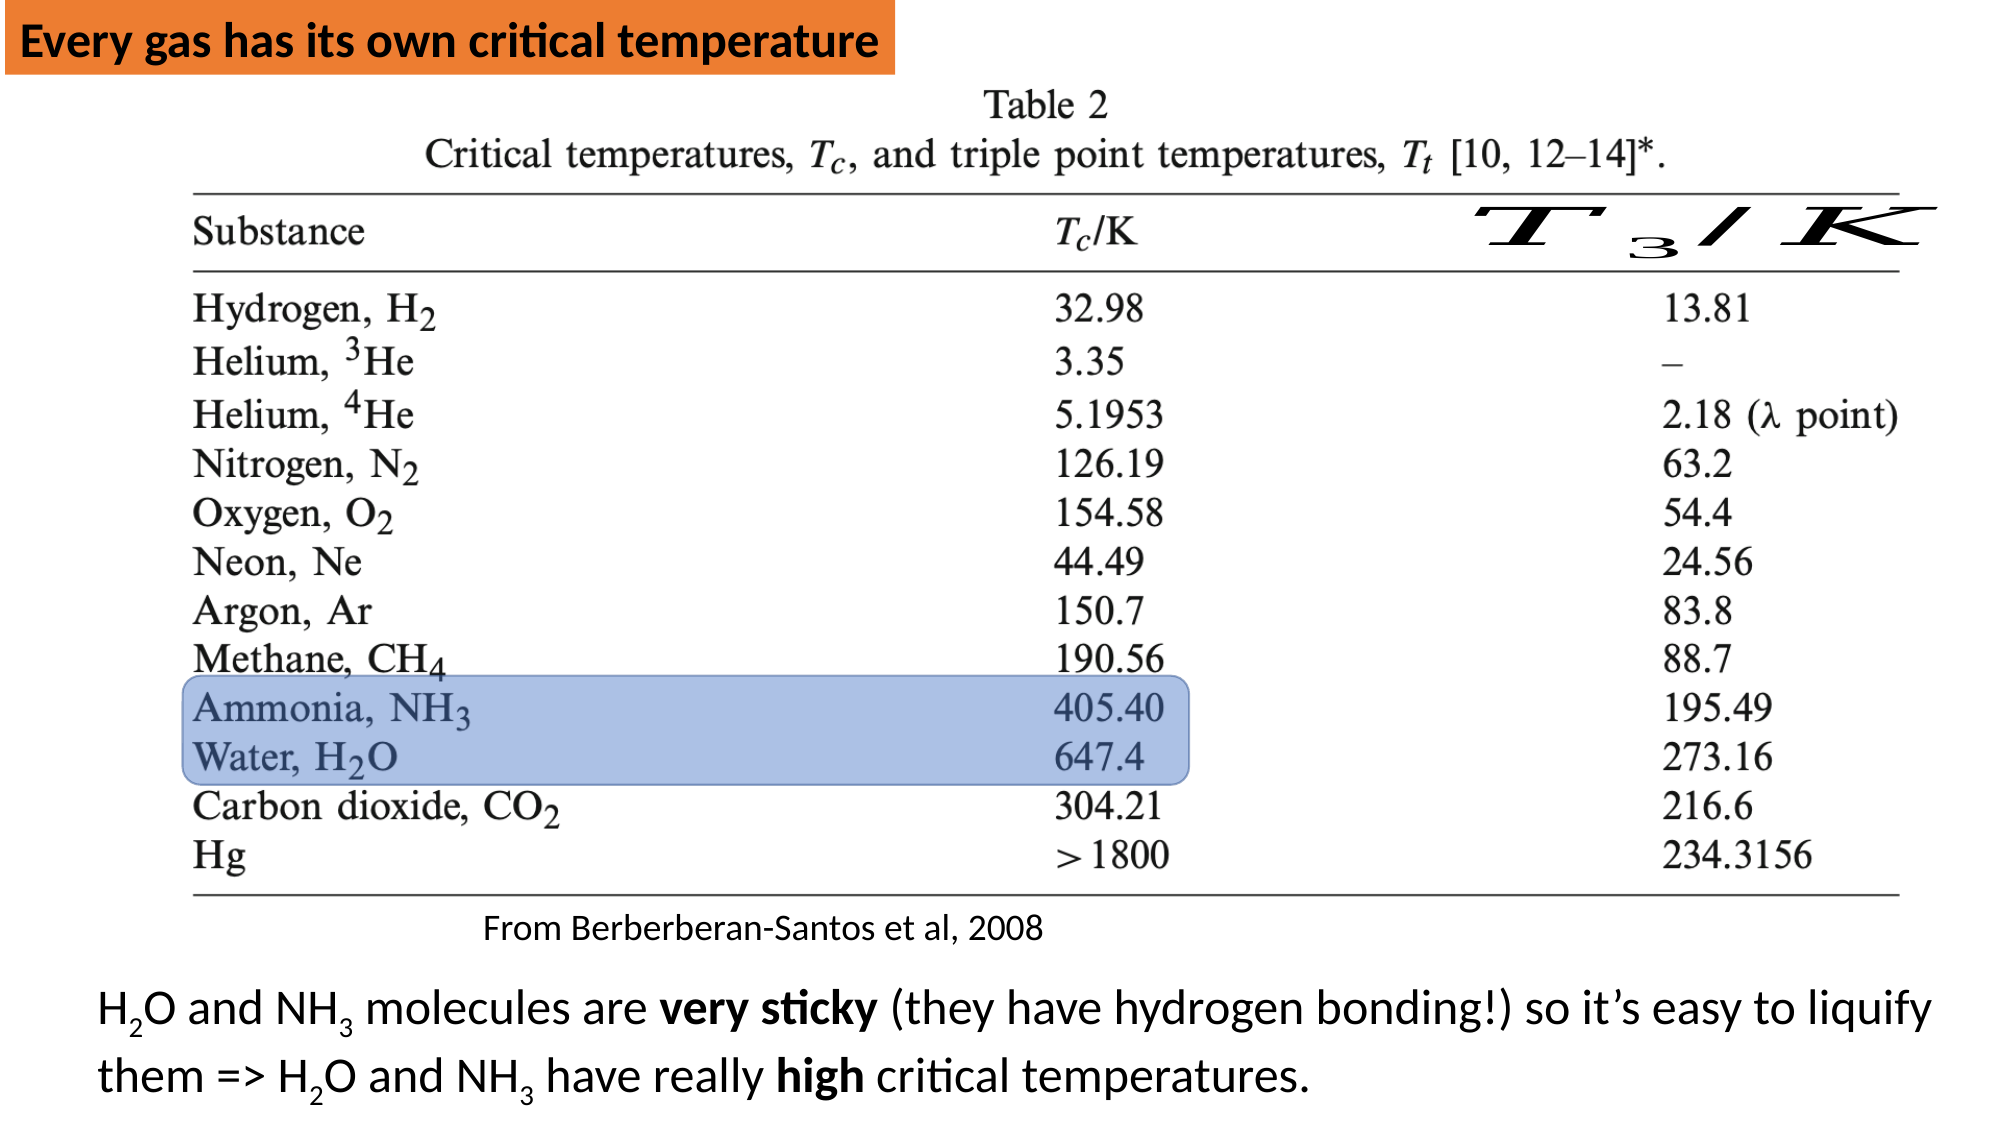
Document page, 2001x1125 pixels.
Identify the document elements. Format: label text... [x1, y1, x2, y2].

text_box Every gas has its own critical temperature [5, 0, 896, 75]
text_box H2O and NH3 molecules are very sticky (they have hydrogen bonding!) so it’s easy to liquify them => H2O and NH3 have really high critical temperatures. [82, 967, 1952, 1119]
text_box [136, 66, 1951, 956]
